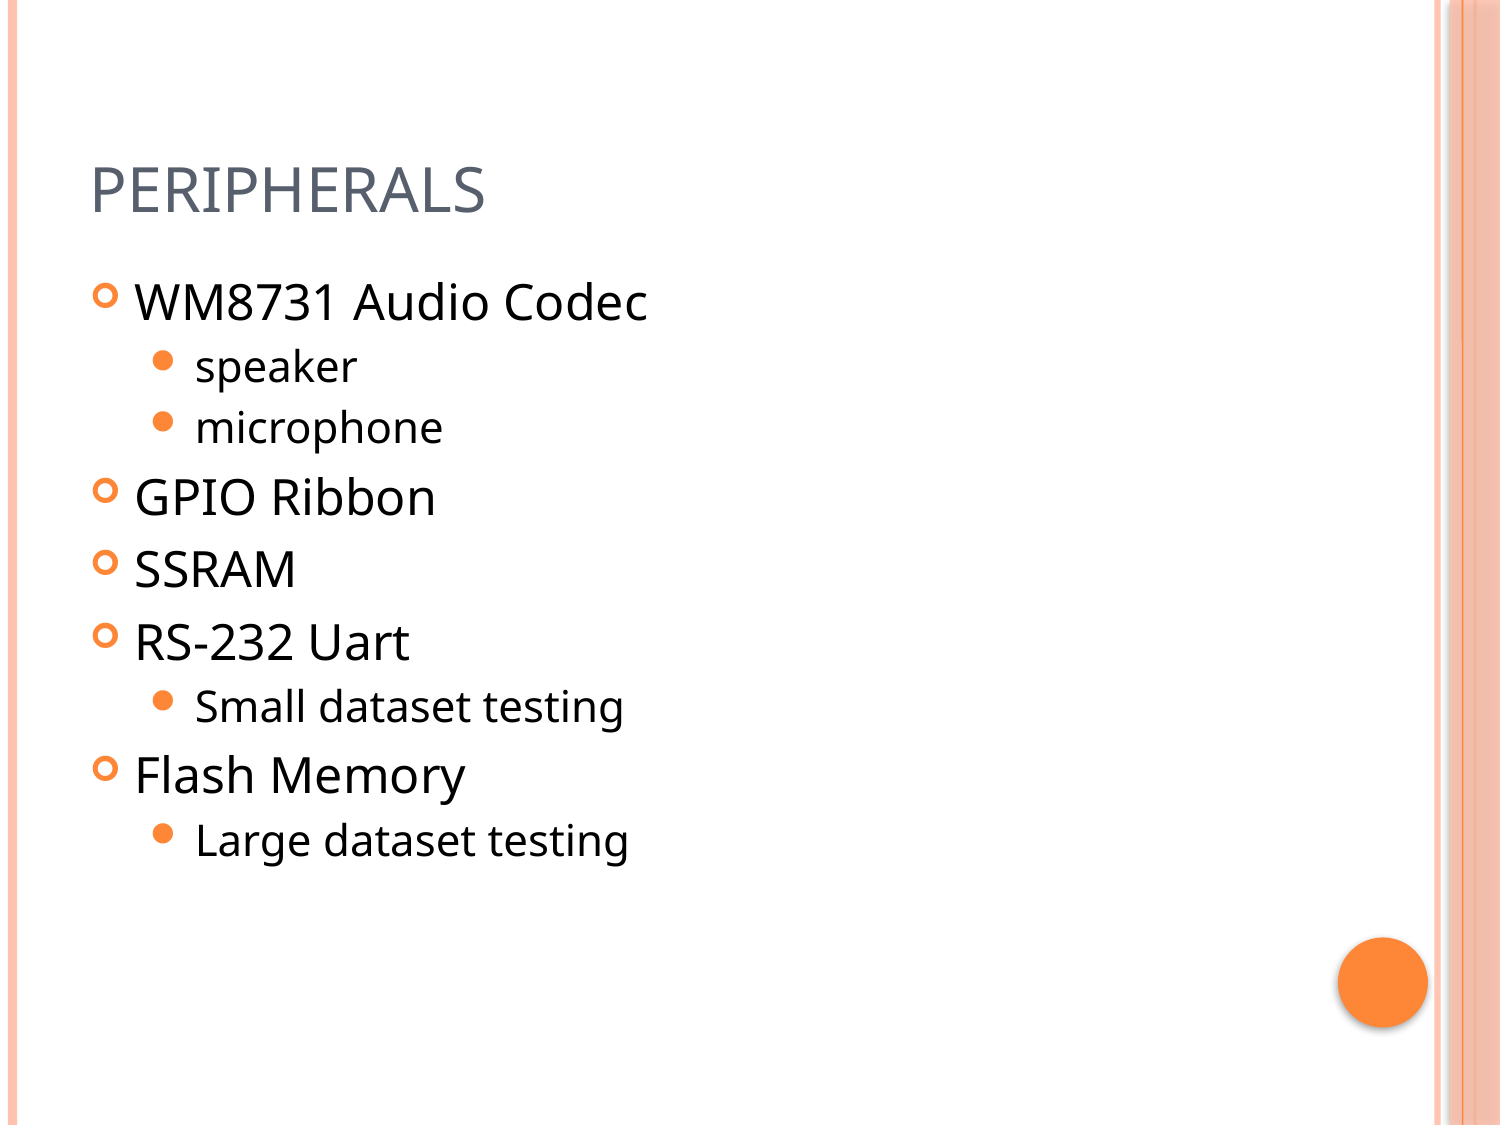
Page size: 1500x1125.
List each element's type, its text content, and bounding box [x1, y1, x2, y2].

list WM8731 Audio Codec speaker microphone GPIO Ribbon SSRAM RS-232 Uart Small dataset testing Flash Memory Large dataset testing [75, 262, 1300, 1062]
title Peripherals [75, 45, 1300, 233]
